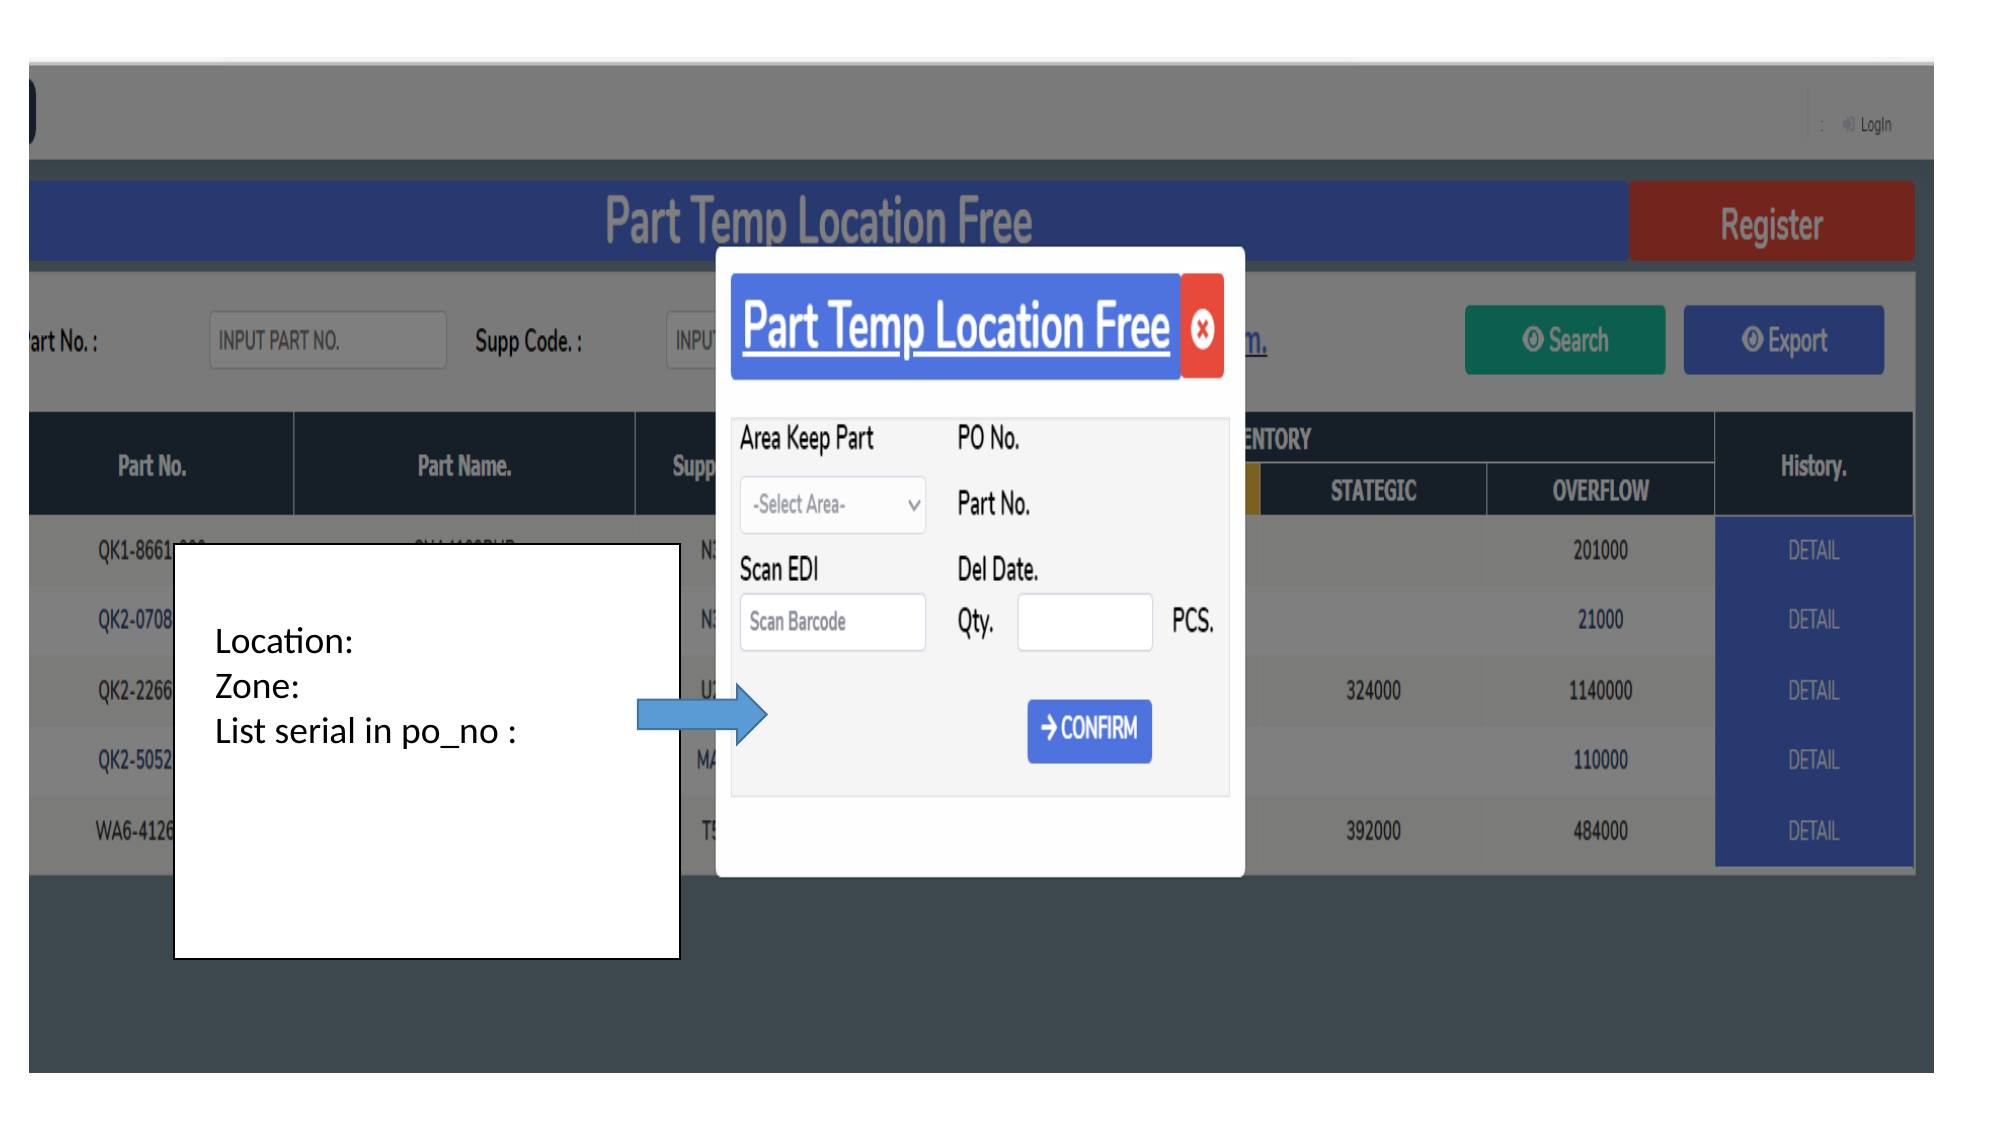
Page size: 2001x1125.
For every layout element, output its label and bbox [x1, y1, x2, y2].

picture [29, 57, 1934, 1073]
